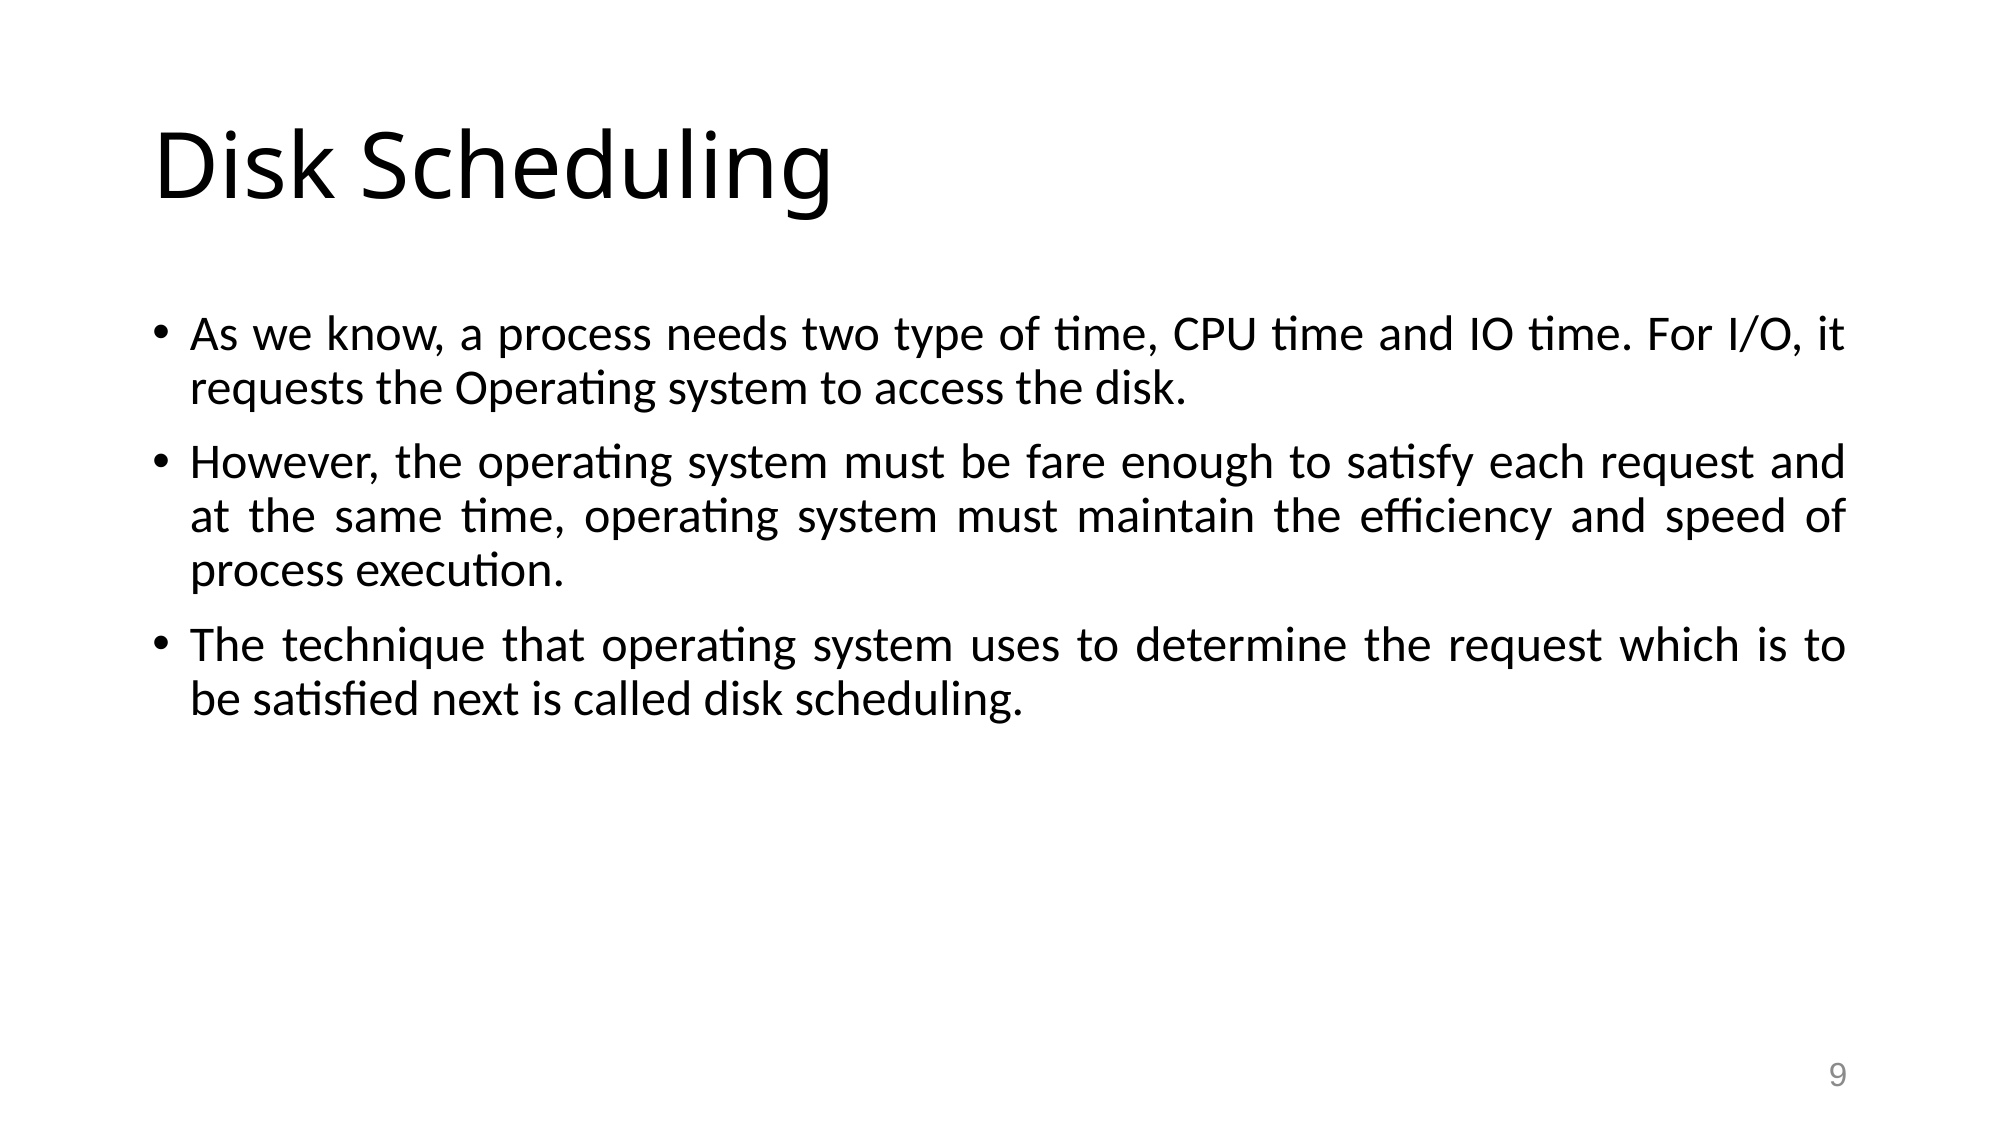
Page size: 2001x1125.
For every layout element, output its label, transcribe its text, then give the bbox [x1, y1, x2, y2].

title Disk Scheduling [137, 59, 1863, 278]
slide_number 9 [1412, 1042, 1863, 1103]
list As we know, a process needs two type of time, CPU time and IO time. For I/O, it requests the Operating system to access the disk. However, the operating system must be fare enough to satisfy each request and at the same time, operating system must maintain the efficiency and speed of process execution. The technique that operating system uses to determine the request which is to be satisfied next is called disk scheduling. [137, 299, 1863, 1014]
